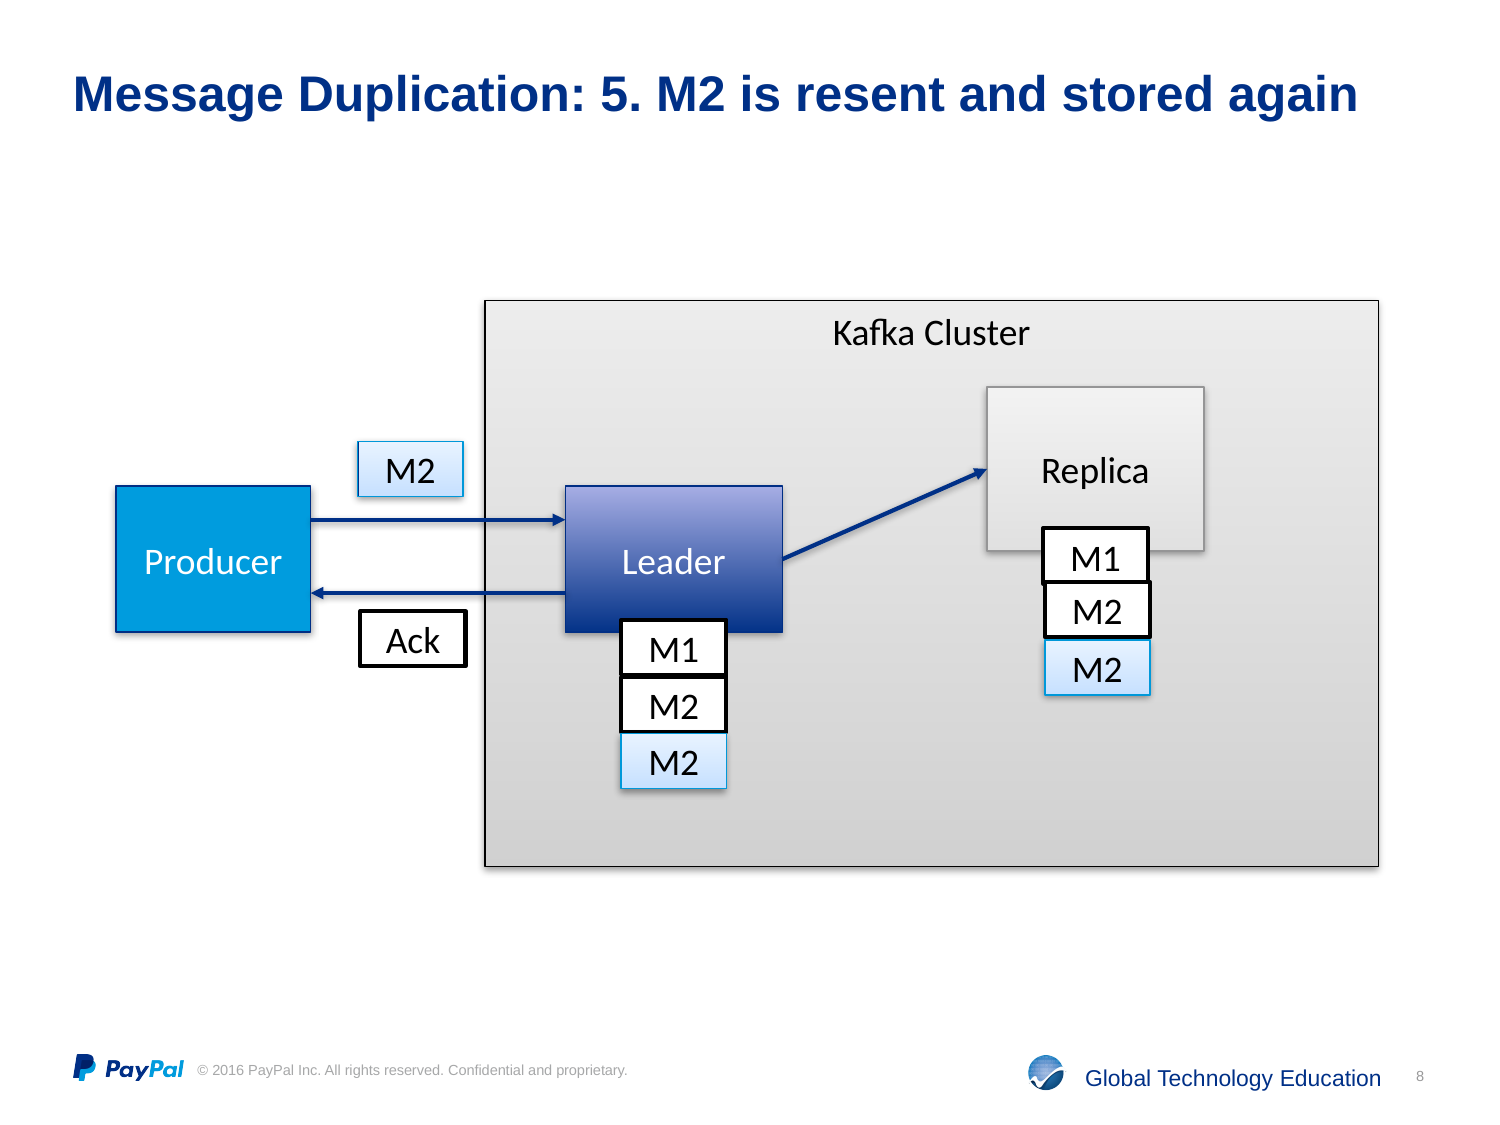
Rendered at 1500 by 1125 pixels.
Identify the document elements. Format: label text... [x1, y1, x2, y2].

text_box M2 [620, 733, 727, 789]
title Message Duplication: 5. M2 is resent and stored again [58, 53, 1409, 151]
text_box M1 [1041, 526, 1150, 586]
text_box Replica [986, 386, 1205, 552]
text_box M2 [619, 675, 728, 733]
text_box M2 [1043, 580, 1152, 639]
picture [1023, 1050, 1070, 1095]
text_box Kafka Cluster [484, 300, 1379, 867]
text_box Leader [565, 485, 783, 633]
text_box M1 [619, 618, 728, 675]
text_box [782, 468, 988, 560]
text_box M2 [357, 441, 464, 497]
slide_number 8 [1383, 1045, 1439, 1106]
text_box M2 [1044, 639, 1151, 696]
picture [73, 1054, 184, 1081]
text_box Producer [115, 485, 311, 633]
text_box Ack [358, 609, 468, 668]
